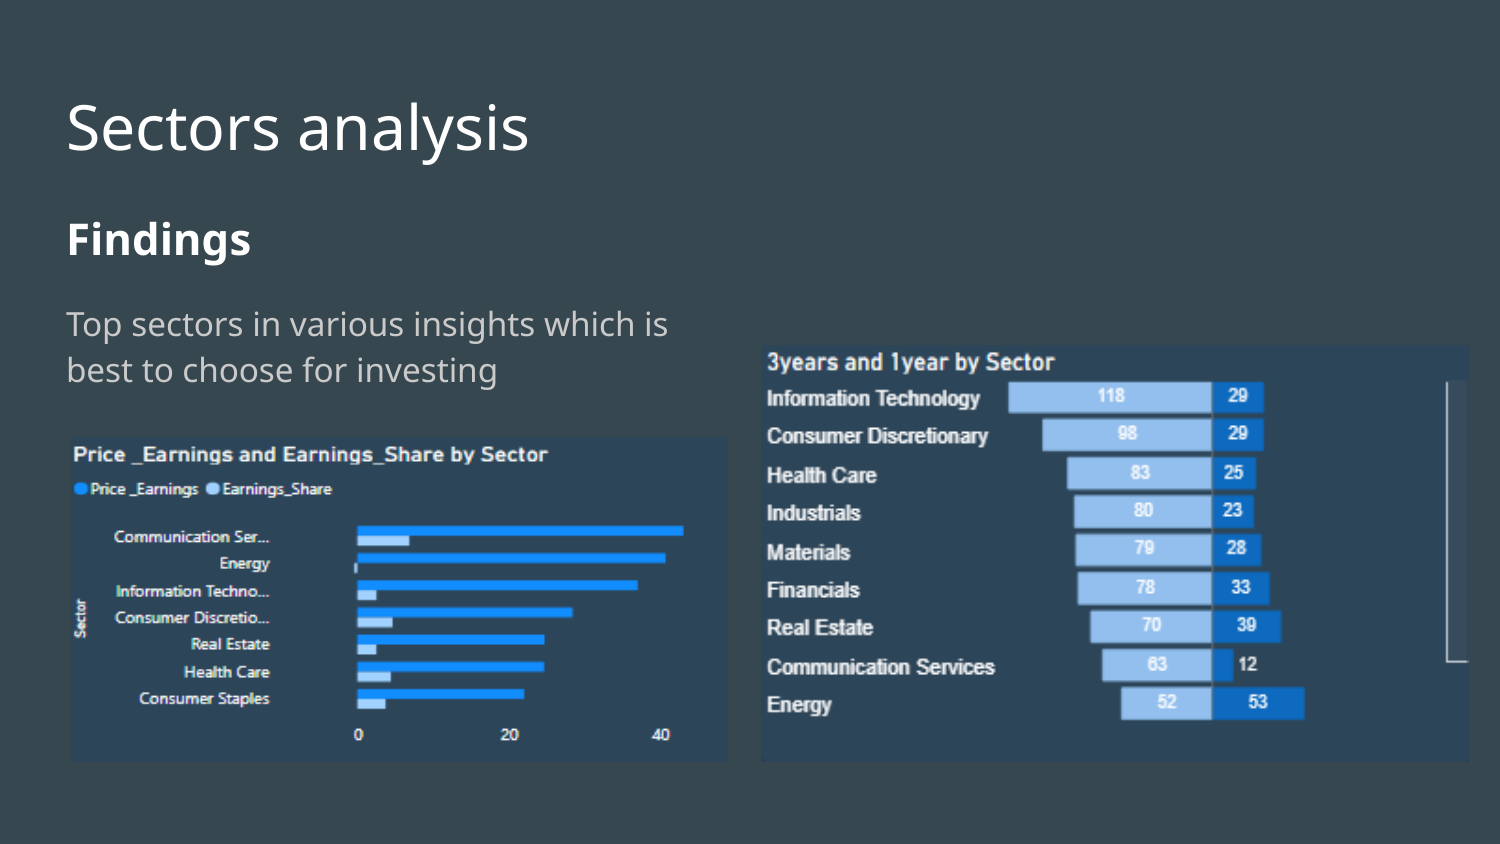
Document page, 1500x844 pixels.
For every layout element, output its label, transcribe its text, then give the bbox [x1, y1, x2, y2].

title Sectors analysis [51, 72, 1083, 167]
picture [71, 437, 728, 762]
picture [760, 344, 1469, 762]
list Findings Top sectors in various insights which is best to choose for investing [51, 189, 708, 750]
